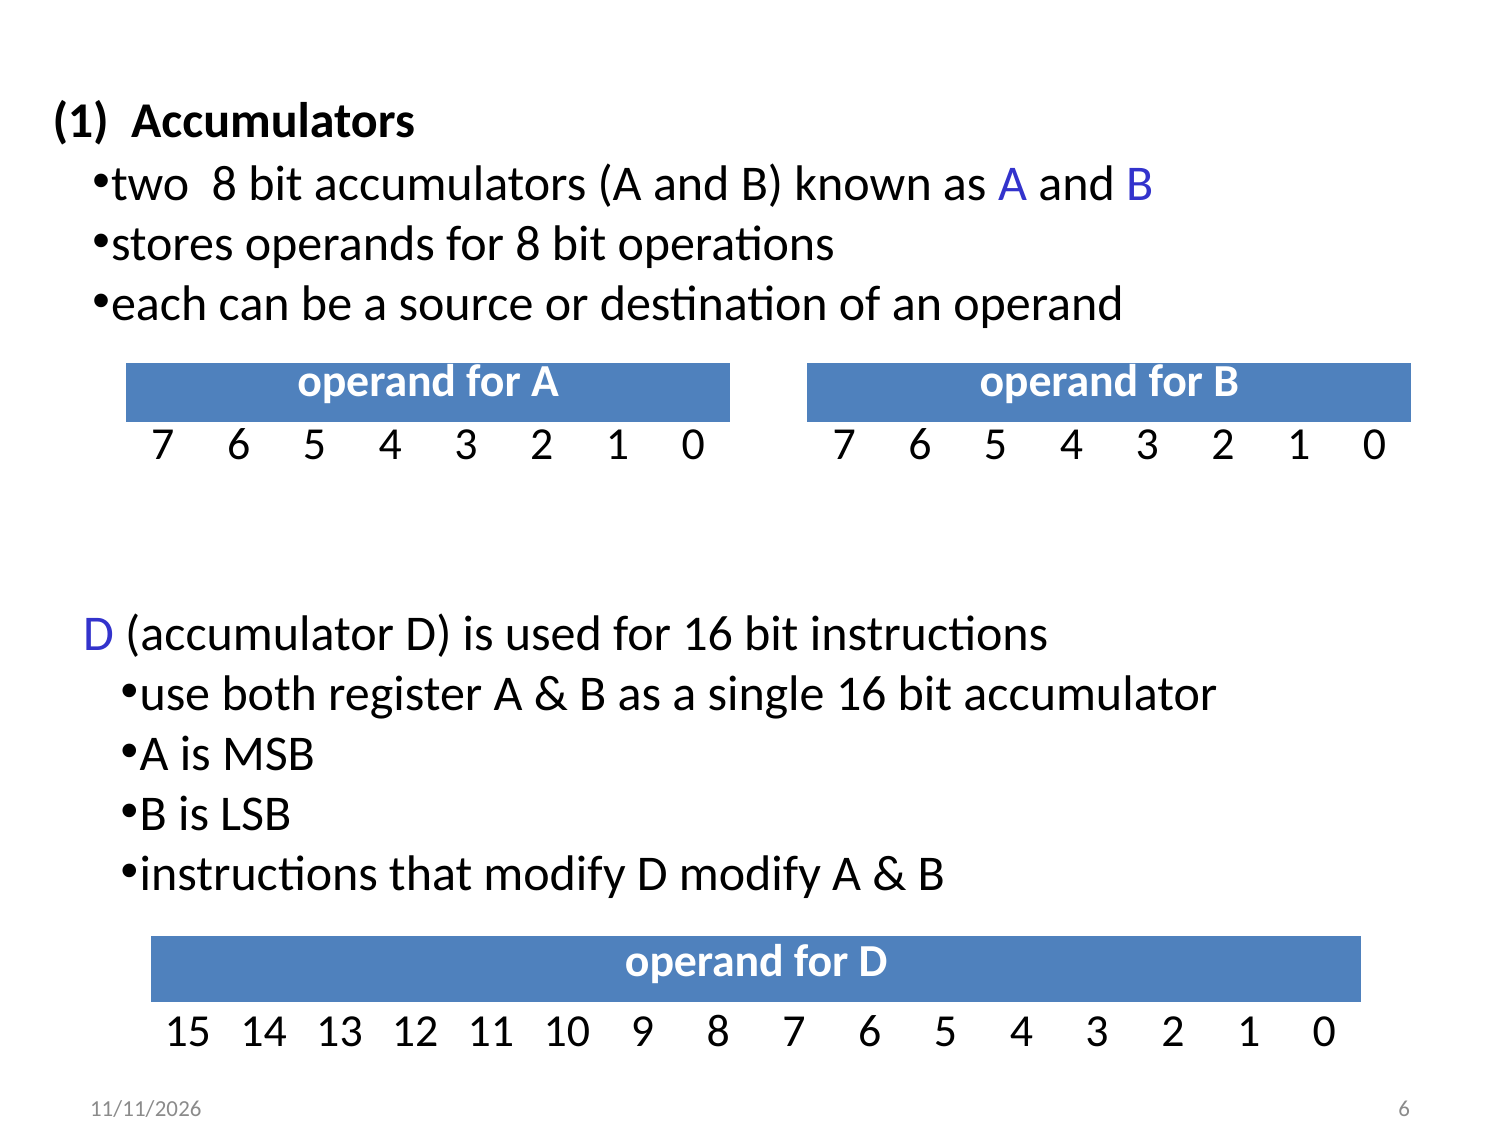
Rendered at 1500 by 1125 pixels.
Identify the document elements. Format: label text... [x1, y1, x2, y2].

text_box two 8 bit accumulators (A and B) known as A and B stores operands for 8 bit operations each can be a source or destination of an operand [92, 149, 1154, 330]
table_cell 9 [605, 999, 679, 1056]
table_cell 4 [353, 428, 427, 487]
table_header operand for B [807, 363, 1411, 422]
table_header operand for D [151, 936, 1361, 993]
table_cell 3 [429, 428, 503, 487]
table_header operand for A [126, 363, 730, 422]
table_cell 0 [1337, 428, 1411, 487]
table_cell 3 [1060, 999, 1134, 1056]
table_cell 7 [807, 428, 881, 487]
table_cell 4 [984, 999, 1058, 1056]
table_cell 4 [1034, 428, 1108, 487]
text_box D (accumulator D) is used for 16 bit instructions use both register A & B as a single 16 bit accumulator A is MSB B is LSB instructions that modify D modify A & B [83, 599, 1230, 901]
table_cell 15 [151, 999, 225, 1056]
table_cell 0 [1287, 999, 1361, 1056]
table_cell 1 [581, 428, 655, 487]
table_cell 6 [202, 428, 276, 487]
table_cell 6 [833, 999, 907, 1056]
table_cell 5 [959, 428, 1033, 487]
table_cell 8 [681, 999, 755, 1056]
table_cell 7 [757, 999, 831, 1056]
table_cell 7 [126, 428, 200, 487]
table_cell 10 [530, 999, 604, 1056]
table_cell 14 [227, 999, 301, 1056]
slide_number 6 [1074, 1093, 1425, 1121]
table_cell 6 [883, 428, 957, 487]
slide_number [75, 1093, 425, 1121]
text_box (1) Accumulators [52, 87, 416, 148]
table_cell 13 [302, 999, 376, 1056]
table_cell 5 [909, 999, 983, 1056]
table_cell 0 [656, 428, 730, 487]
table_cell 2 [505, 428, 579, 487]
table_cell 3 [1110, 428, 1184, 487]
table_cell 5 [277, 428, 351, 487]
table_cell 2 [1136, 999, 1210, 1056]
table_cell 12 [378, 999, 452, 1056]
table_cell 11 [454, 999, 528, 1056]
table_cell 2 [1186, 428, 1260, 487]
table_cell 1 [1212, 999, 1286, 1056]
table_cell 1 [1262, 428, 1336, 487]
